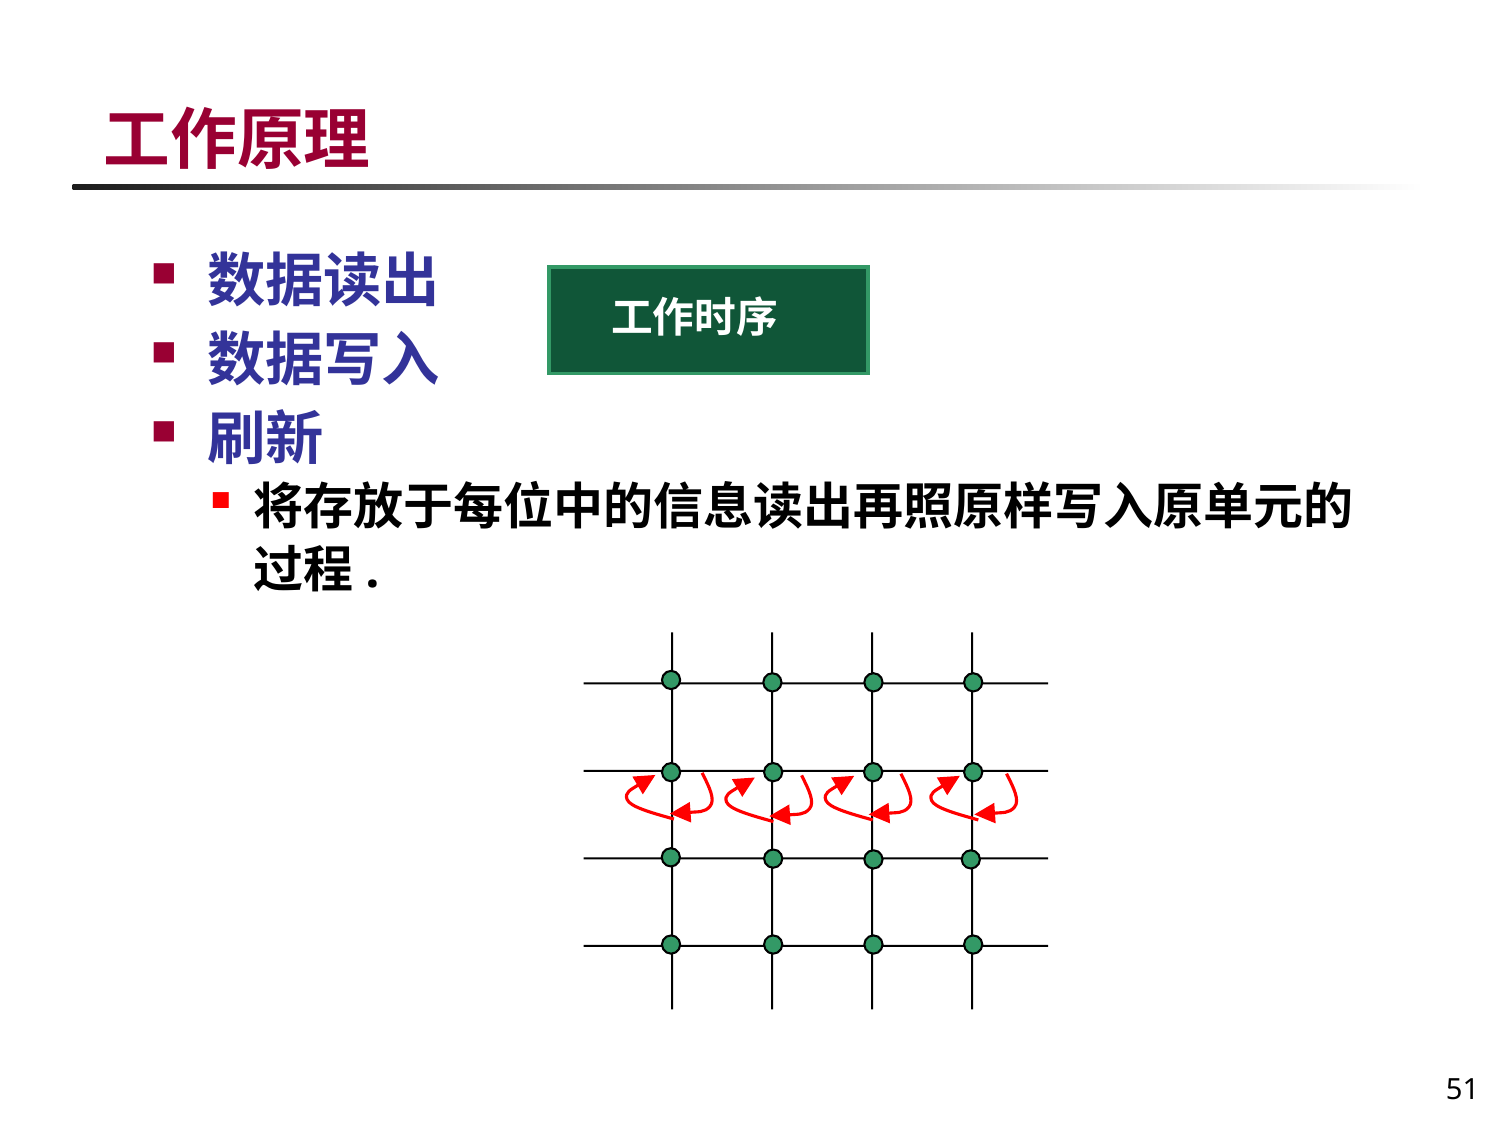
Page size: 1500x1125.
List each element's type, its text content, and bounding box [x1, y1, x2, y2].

text_box [661, 670, 681, 690]
text_box [961, 850, 980, 869]
text_box [725, 777, 772, 822]
text_box [964, 763, 983, 782]
text_box [763, 673, 782, 692]
title 工作原理 [88, 46, 1288, 185]
text_box [770, 776, 812, 826]
text_box [661, 848, 680, 867]
text_box [671, 774, 713, 823]
text_box [764, 935, 783, 954]
list 数据读出 数据写入 刷新 将存放于每位中的信息读出再照原样写入原单元的过程. [135, 231, 1376, 669]
text_box [864, 763, 883, 782]
text_box [864, 673, 883, 692]
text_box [548, 266, 869, 374]
text_box [964, 673, 983, 692]
slide_number 51 [1390, 1042, 1495, 1118]
text_box [964, 935, 983, 954]
text_box [930, 775, 977, 820]
text_box [975, 775, 1017, 824]
text_box [764, 849, 783, 868]
text_box [661, 763, 681, 782]
text_box [764, 763, 783, 782]
text_box [661, 935, 681, 954]
text_box [864, 850, 883, 869]
text_box [825, 775, 872, 820]
text_box [626, 774, 673, 819]
text_box [869, 775, 912, 824]
text_box [864, 935, 883, 954]
